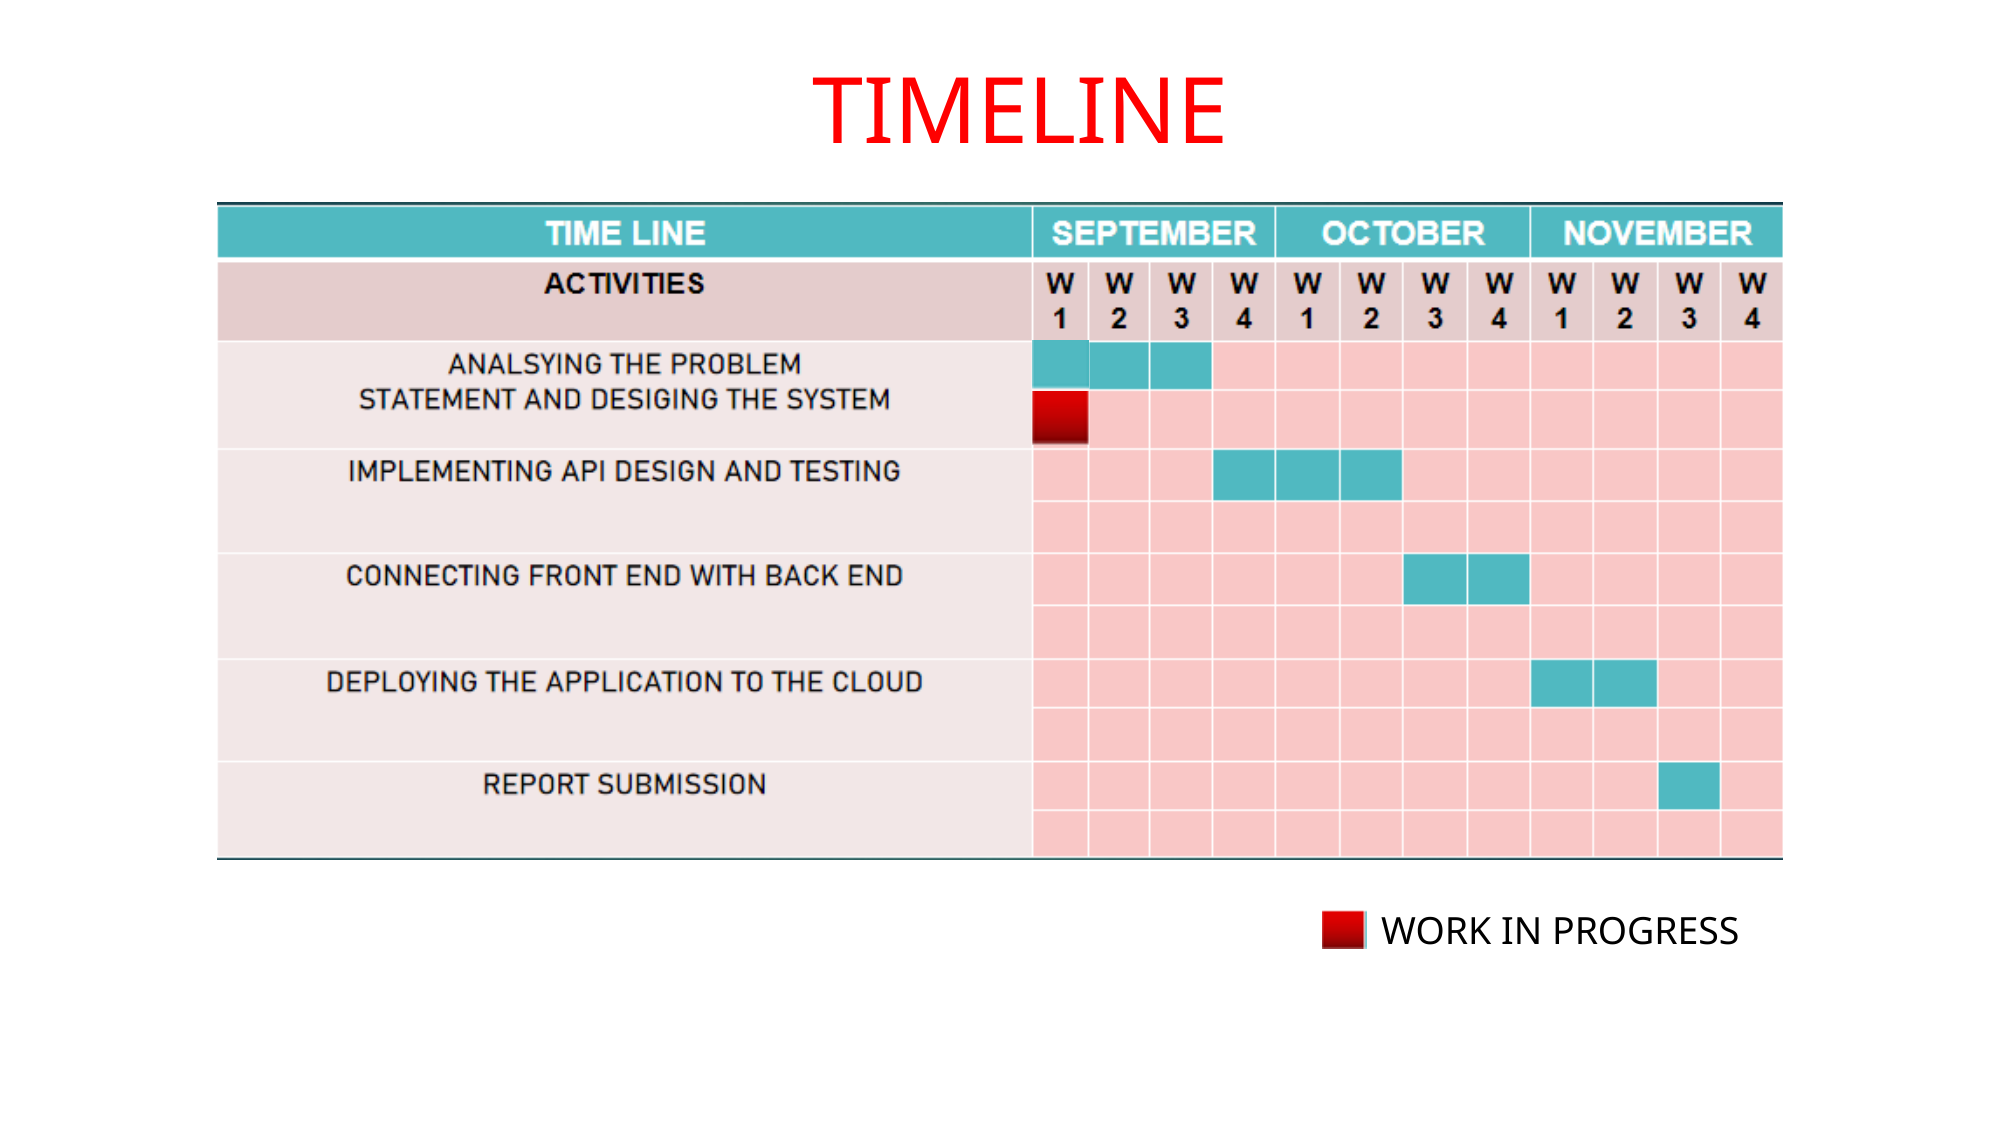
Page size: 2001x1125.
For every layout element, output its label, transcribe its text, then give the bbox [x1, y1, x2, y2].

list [217, 202, 1784, 860]
text_box WORK IN PROGRESS [1366, 899, 1797, 960]
title TIMELINE [797, 25, 1569, 202]
picture [1032, 340, 1089, 445]
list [1322, 910, 1367, 949]
